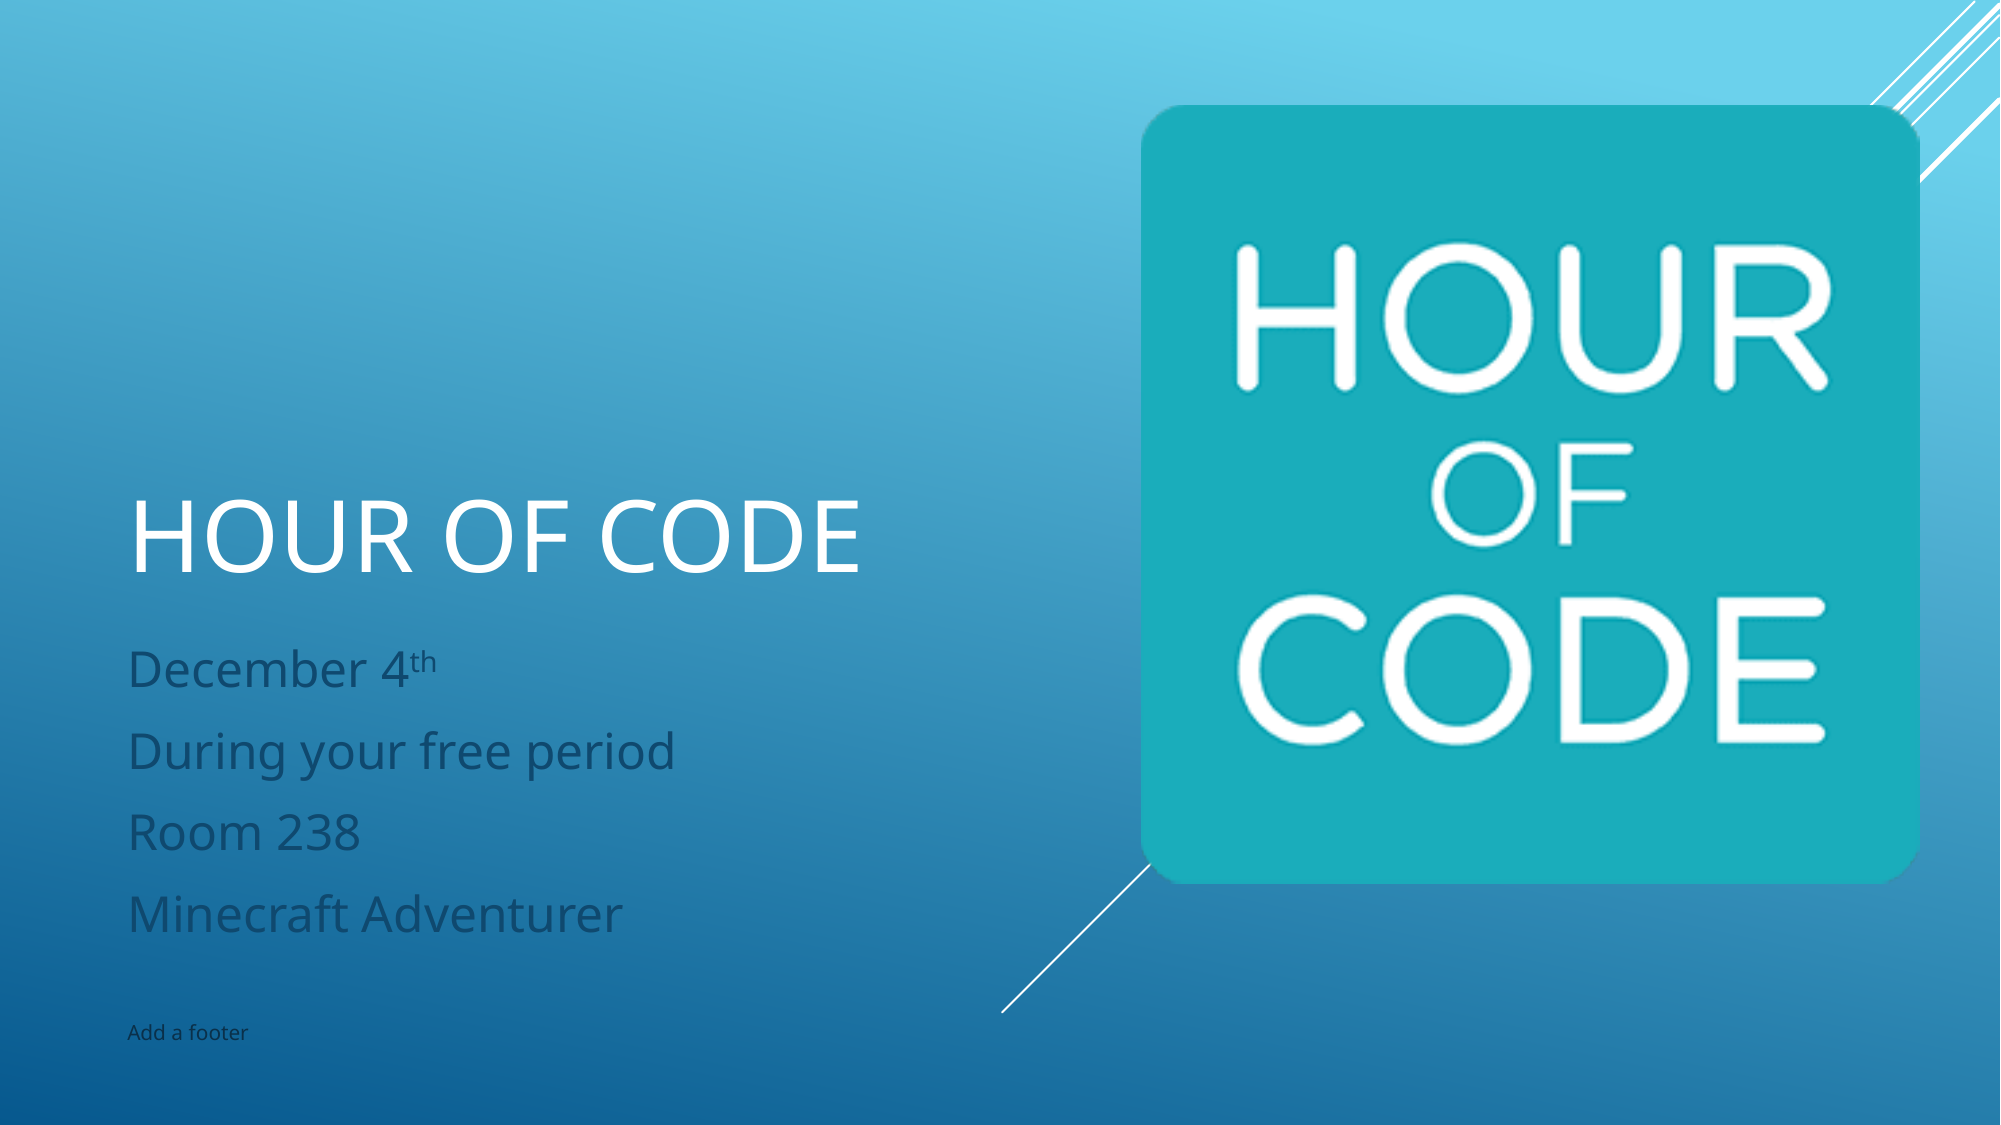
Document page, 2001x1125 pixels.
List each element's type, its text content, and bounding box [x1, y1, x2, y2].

title Hour of code [112, 112, 1140, 600]
subtitle December 4th During your free period Room 238 Minecraft Adventurer [112, 630, 1163, 950]
picture [1140, 104, 1920, 884]
footer Add a footer [112, 1012, 1350, 1073]
